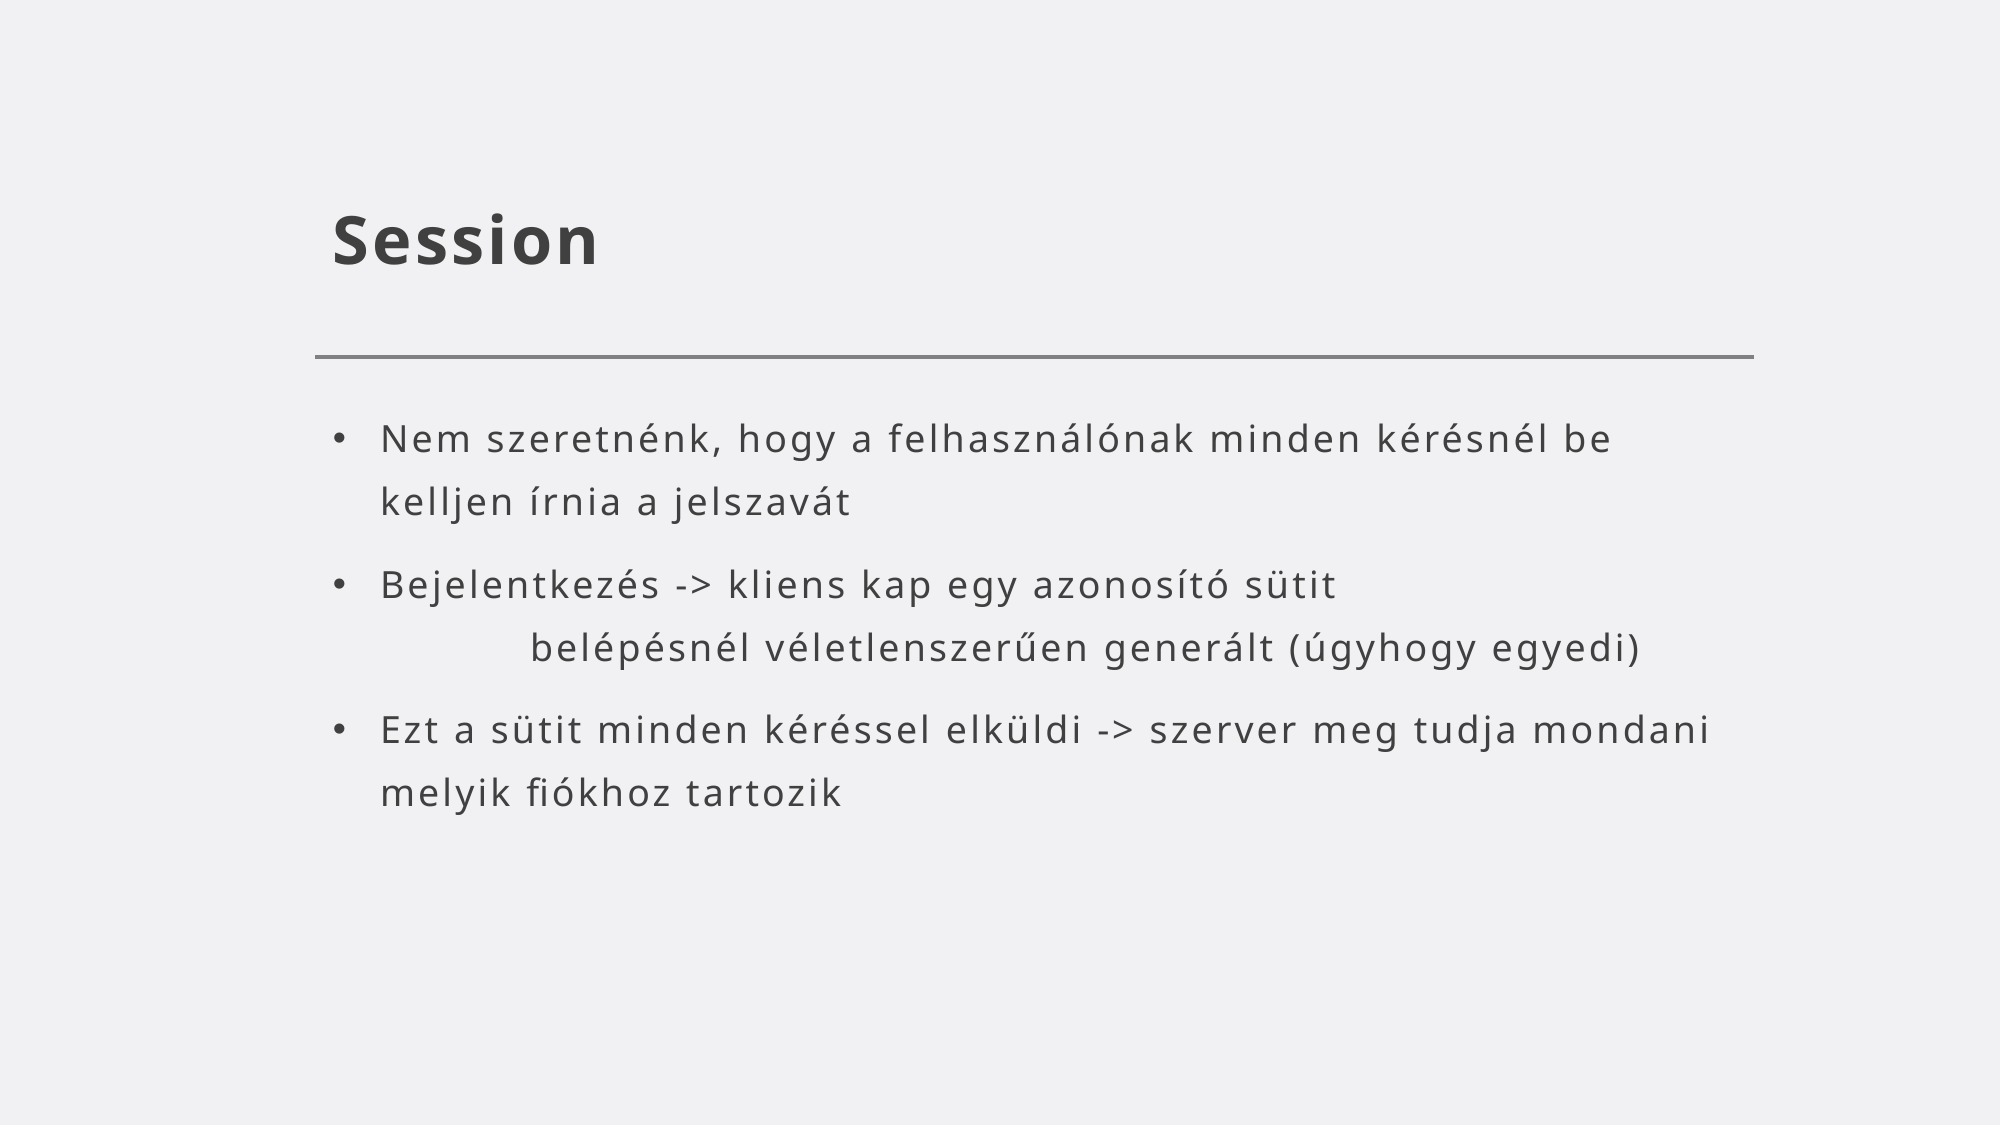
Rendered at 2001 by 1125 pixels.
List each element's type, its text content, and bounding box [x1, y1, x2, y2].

list Nem szeretnénk, hogy a felhasználónak minden kérésnél be kelljen írnia a jelszavát Bejelentkezés -> kliens kap egy azonosító sütit belépésnél véletlenszerűen generált (úgyhogy egyedi) Ezt a sütit minden kéréssel elküldi -> szerver meg tudja mondani melyik fiókhoz tartozik [315, 379, 1754, 979]
title Session [315, 72, 1754, 294]
